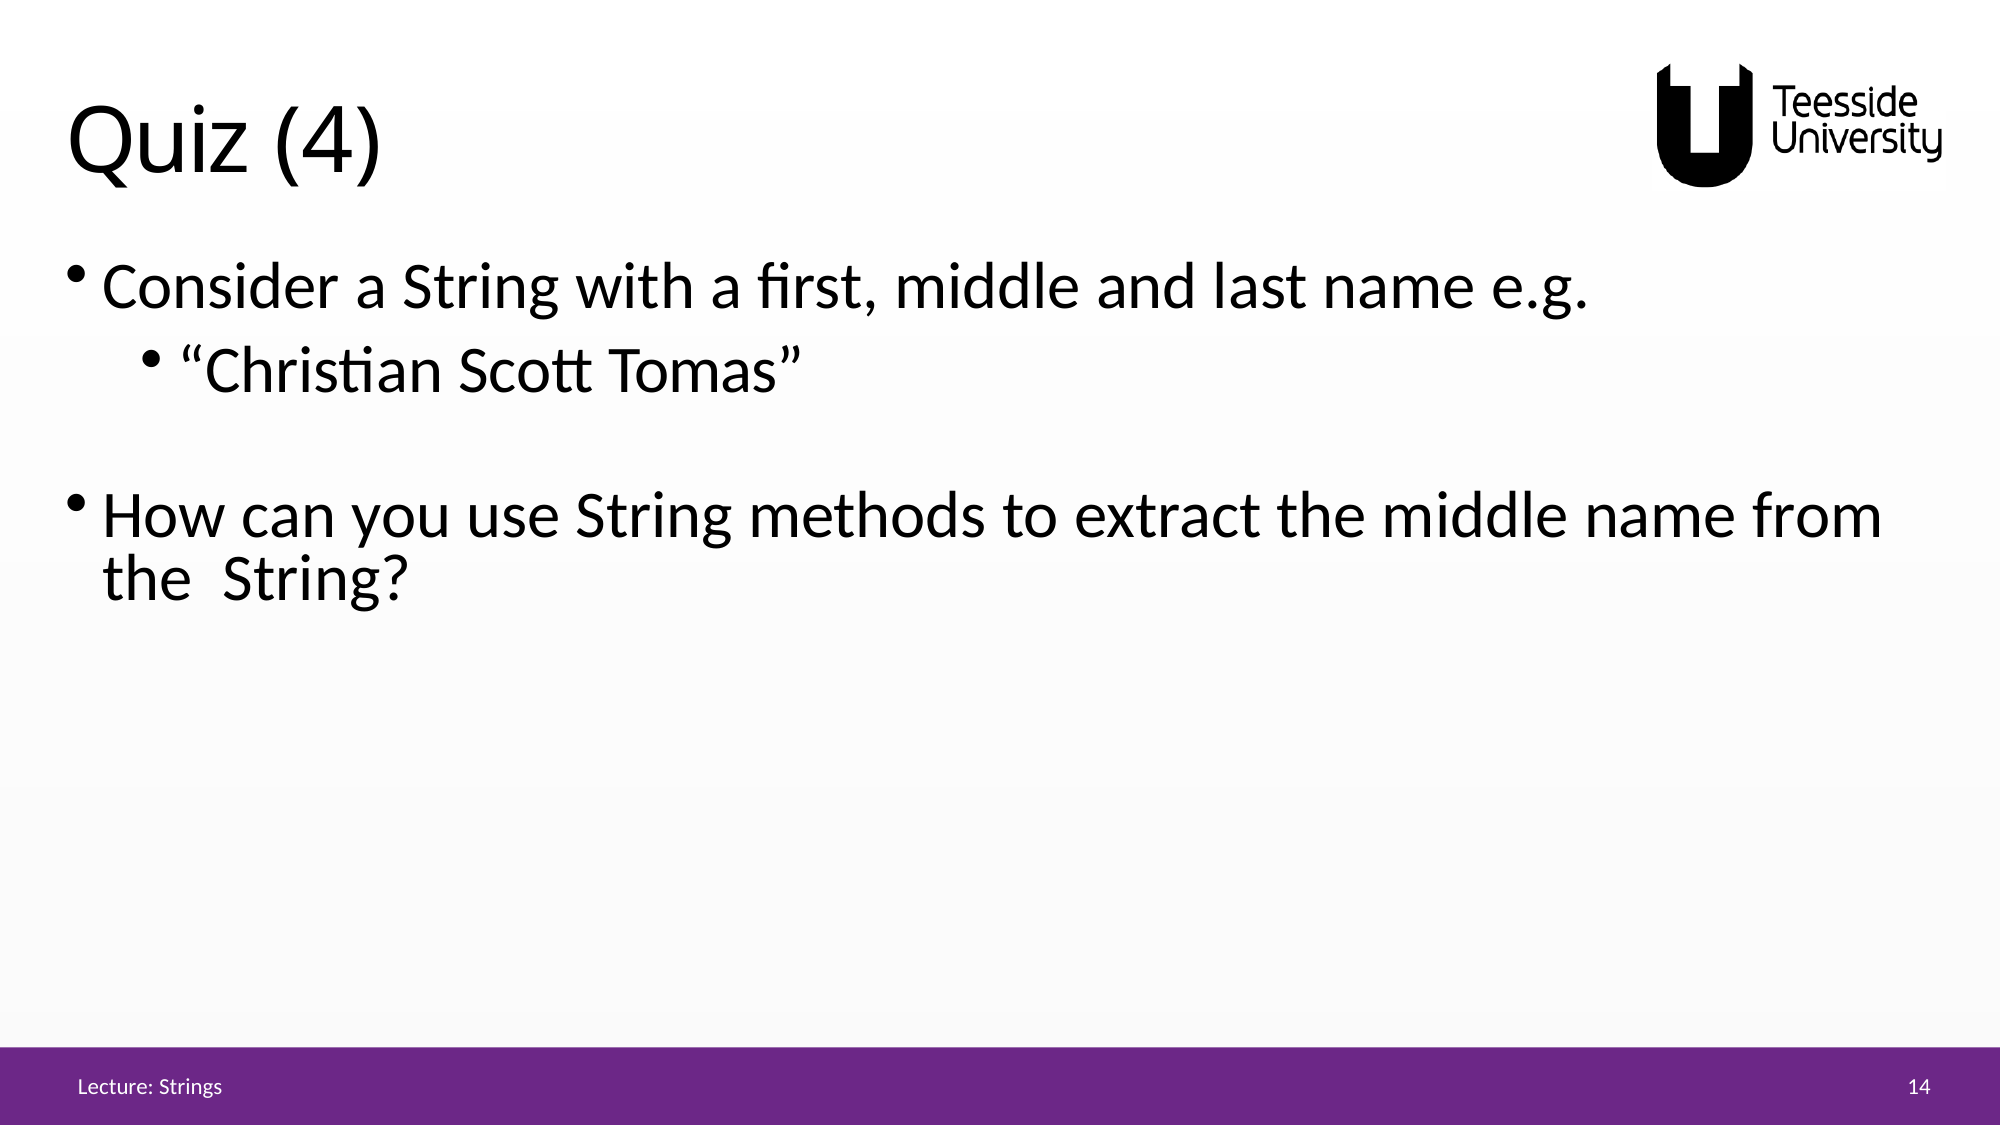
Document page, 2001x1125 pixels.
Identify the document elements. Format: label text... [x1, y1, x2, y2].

slide_number 14 [1833, 1068, 1946, 1103]
title Quiz (4) [62, 0, 1624, 191]
picture [1652, 59, 1946, 191]
footer Lecture: Strings [62, 1068, 1811, 1103]
text_box Consider a String with a first, middle and last name e.g. “Christian Scott Tomas” How can you use String methods to extract the middle name from the String? [62, 234, 1898, 614]
